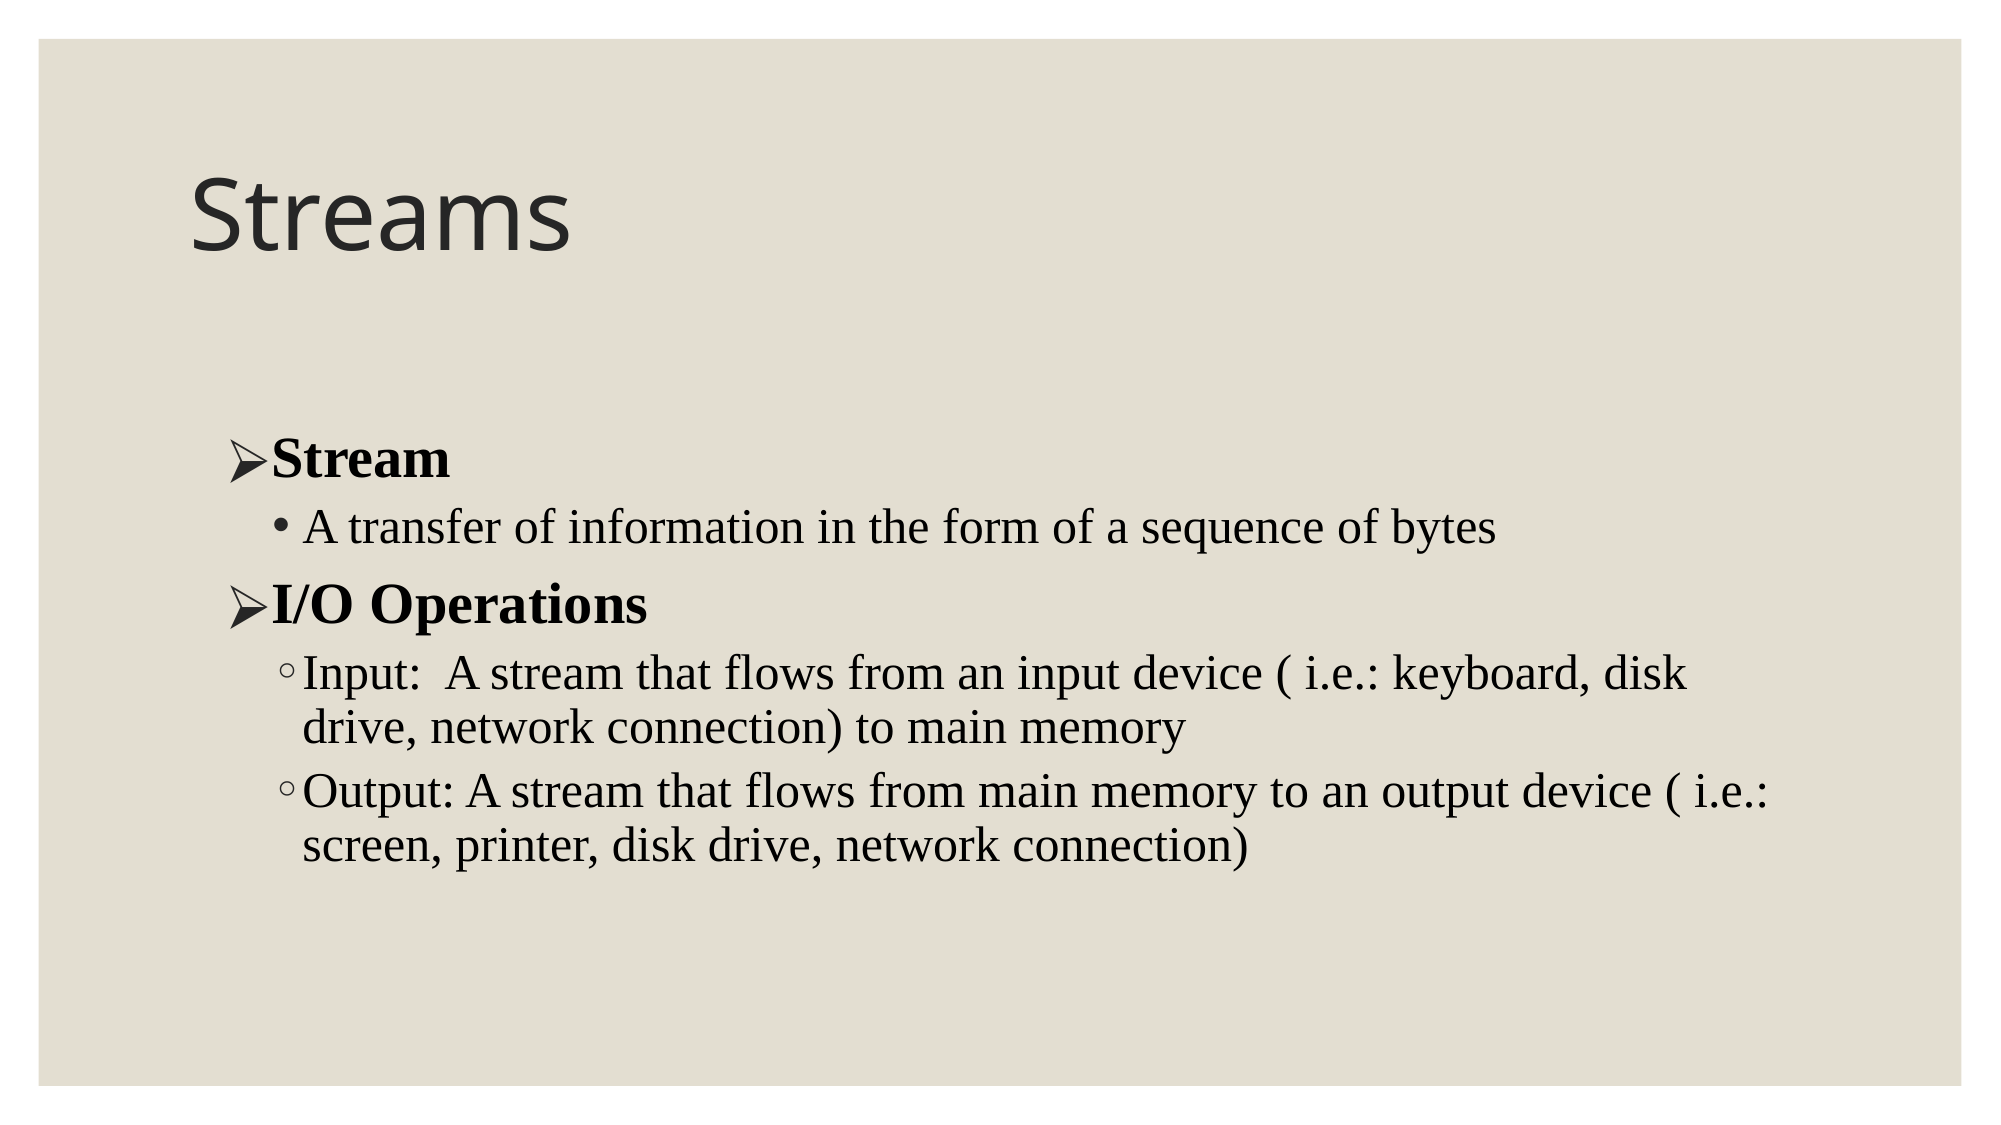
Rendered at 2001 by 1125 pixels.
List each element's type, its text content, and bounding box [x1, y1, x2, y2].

title Streams [174, 105, 1825, 331]
list Stream A transfer of information in the form of a sequence of bytes I/O Operations Input: A stream that flows from an input device ( i.e.: keyboard, disk drive, network connection) to main memory Output: A stream that flows from main memory to an output device ( i.e.: screen, printer, disk drive, network connection) [212, 419, 1788, 1031]
